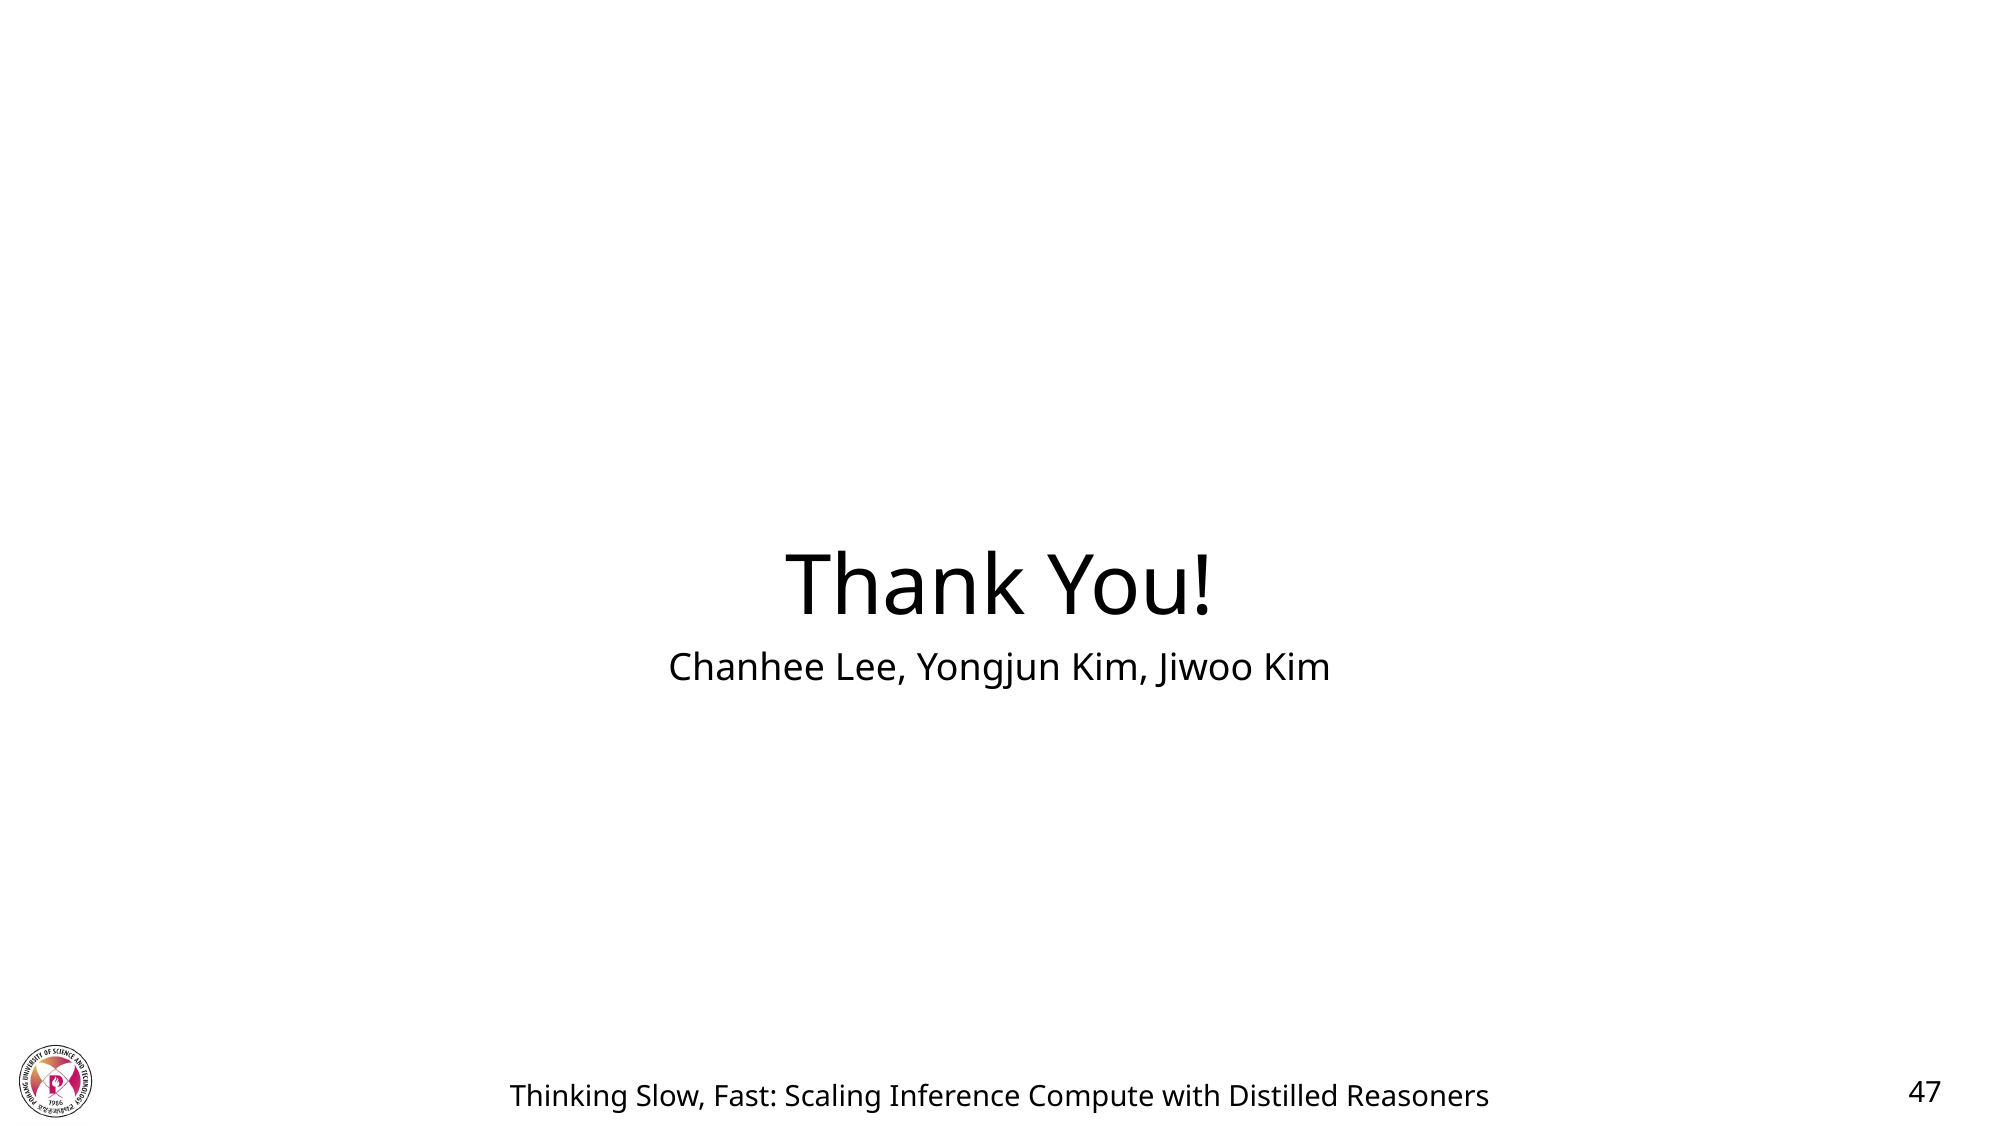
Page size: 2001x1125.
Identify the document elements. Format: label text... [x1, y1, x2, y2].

slide_number 47 [1893, 1065, 2000, 1125]
text_box Chanhee Lee, Yongjun Kim, Jiwoo Kim [653, 666, 1347, 695]
picture [15, 1043, 94, 1125]
title Thank You! [56, 510, 1944, 666]
